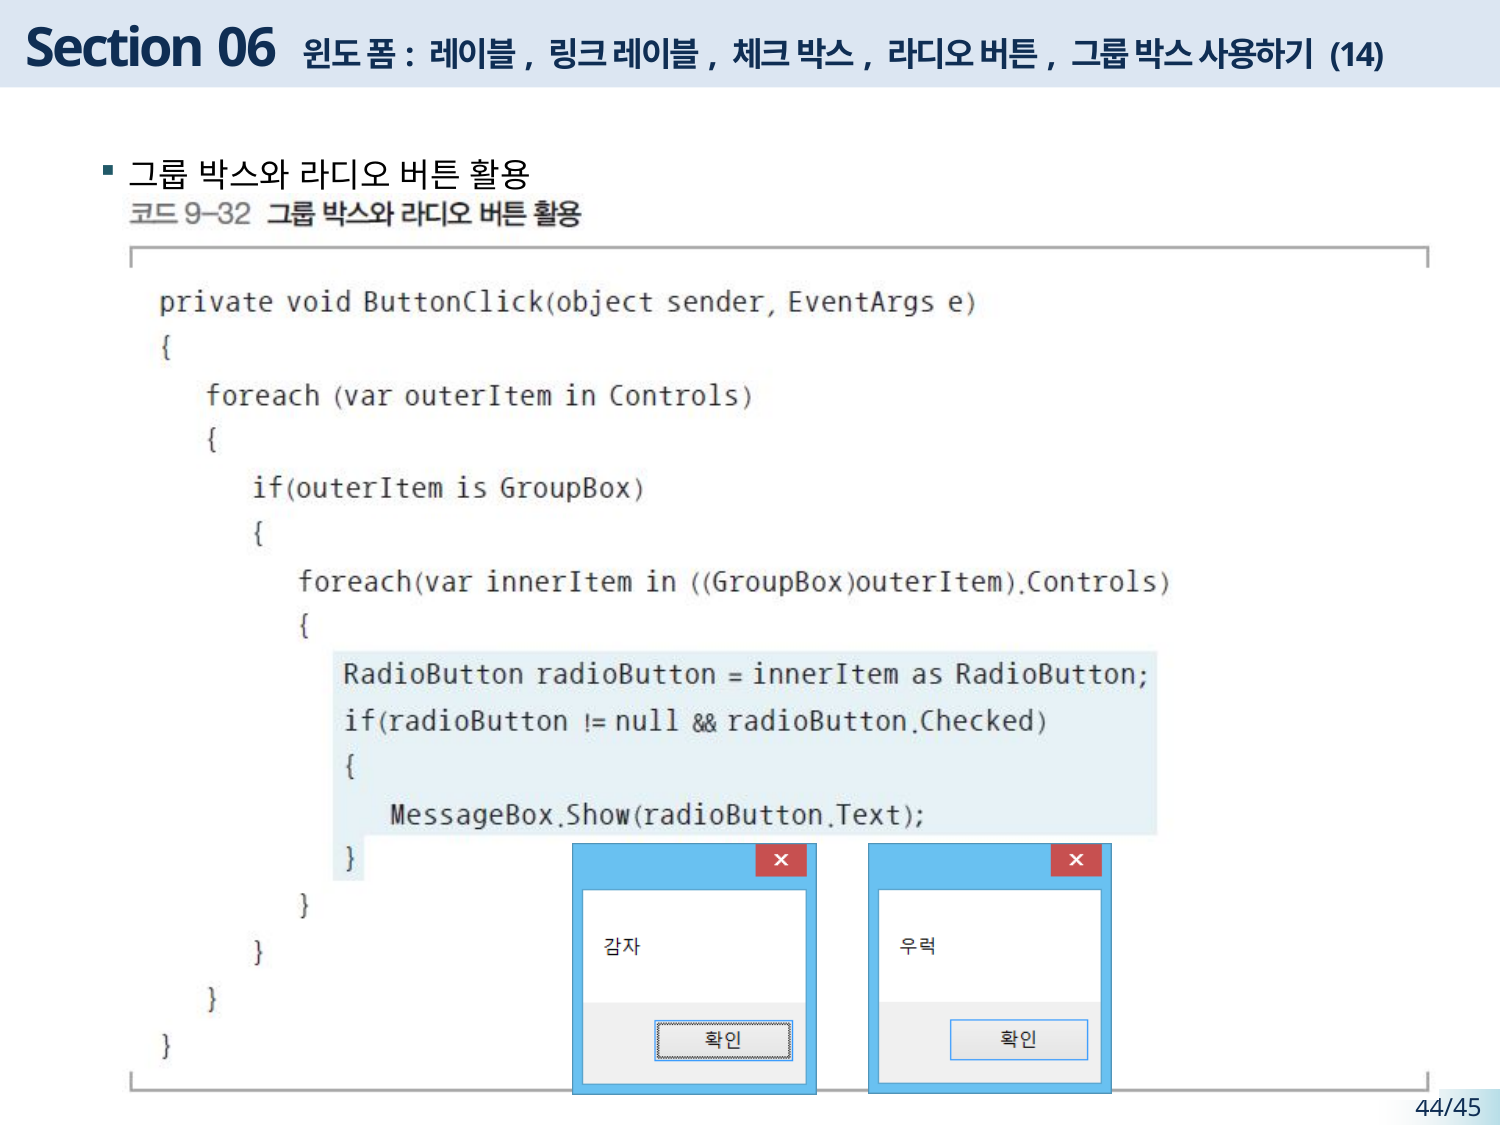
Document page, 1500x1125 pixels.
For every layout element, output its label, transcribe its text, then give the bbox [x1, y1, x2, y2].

title Section 06 윈도 폼: 레이블, 링크 레이블, 체크 박스, 라디오 버튼, 그룹 박스 사용하기 (14) [10, 5, 1459, 84]
picture [122, 193, 1439, 1100]
list 그룹 박스와 라디오 버튼 활용 [10, 126, 1481, 1057]
